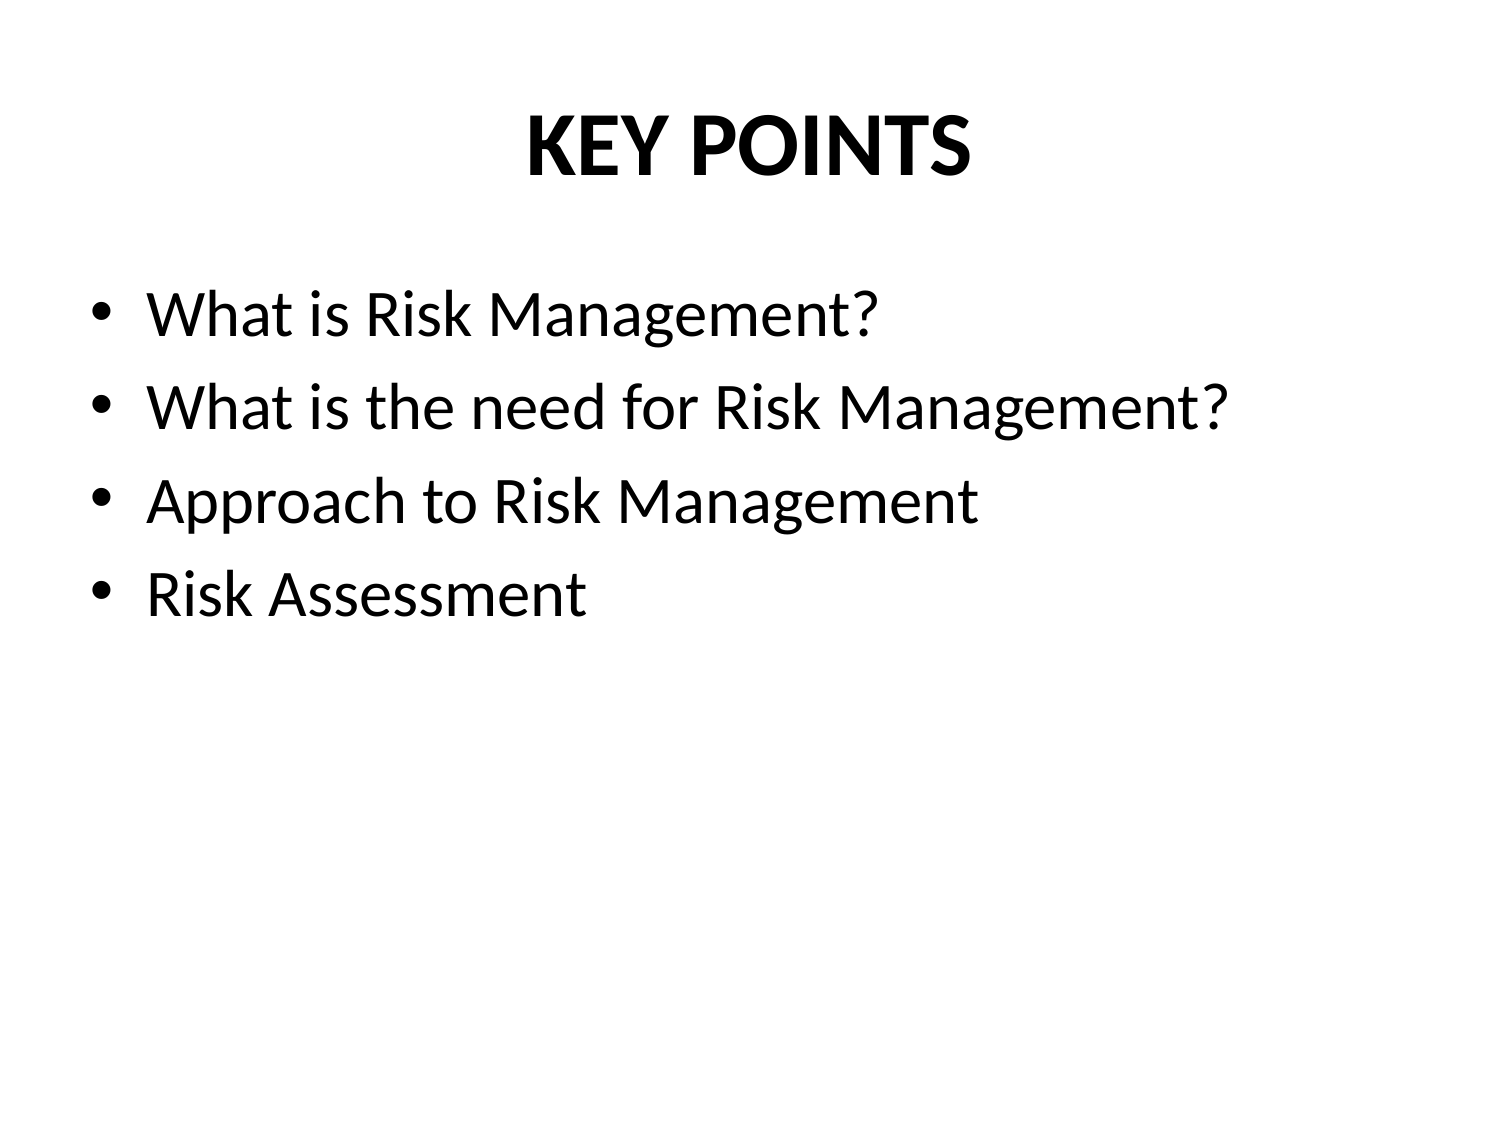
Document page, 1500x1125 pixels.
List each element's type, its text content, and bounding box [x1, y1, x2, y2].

text_box KEY POINTS [75, 45, 1425, 233]
text_box What is Risk Management? What is the need for Risk Management? Approach to Risk Management Risk Assessment [75, 262, 1425, 1005]
